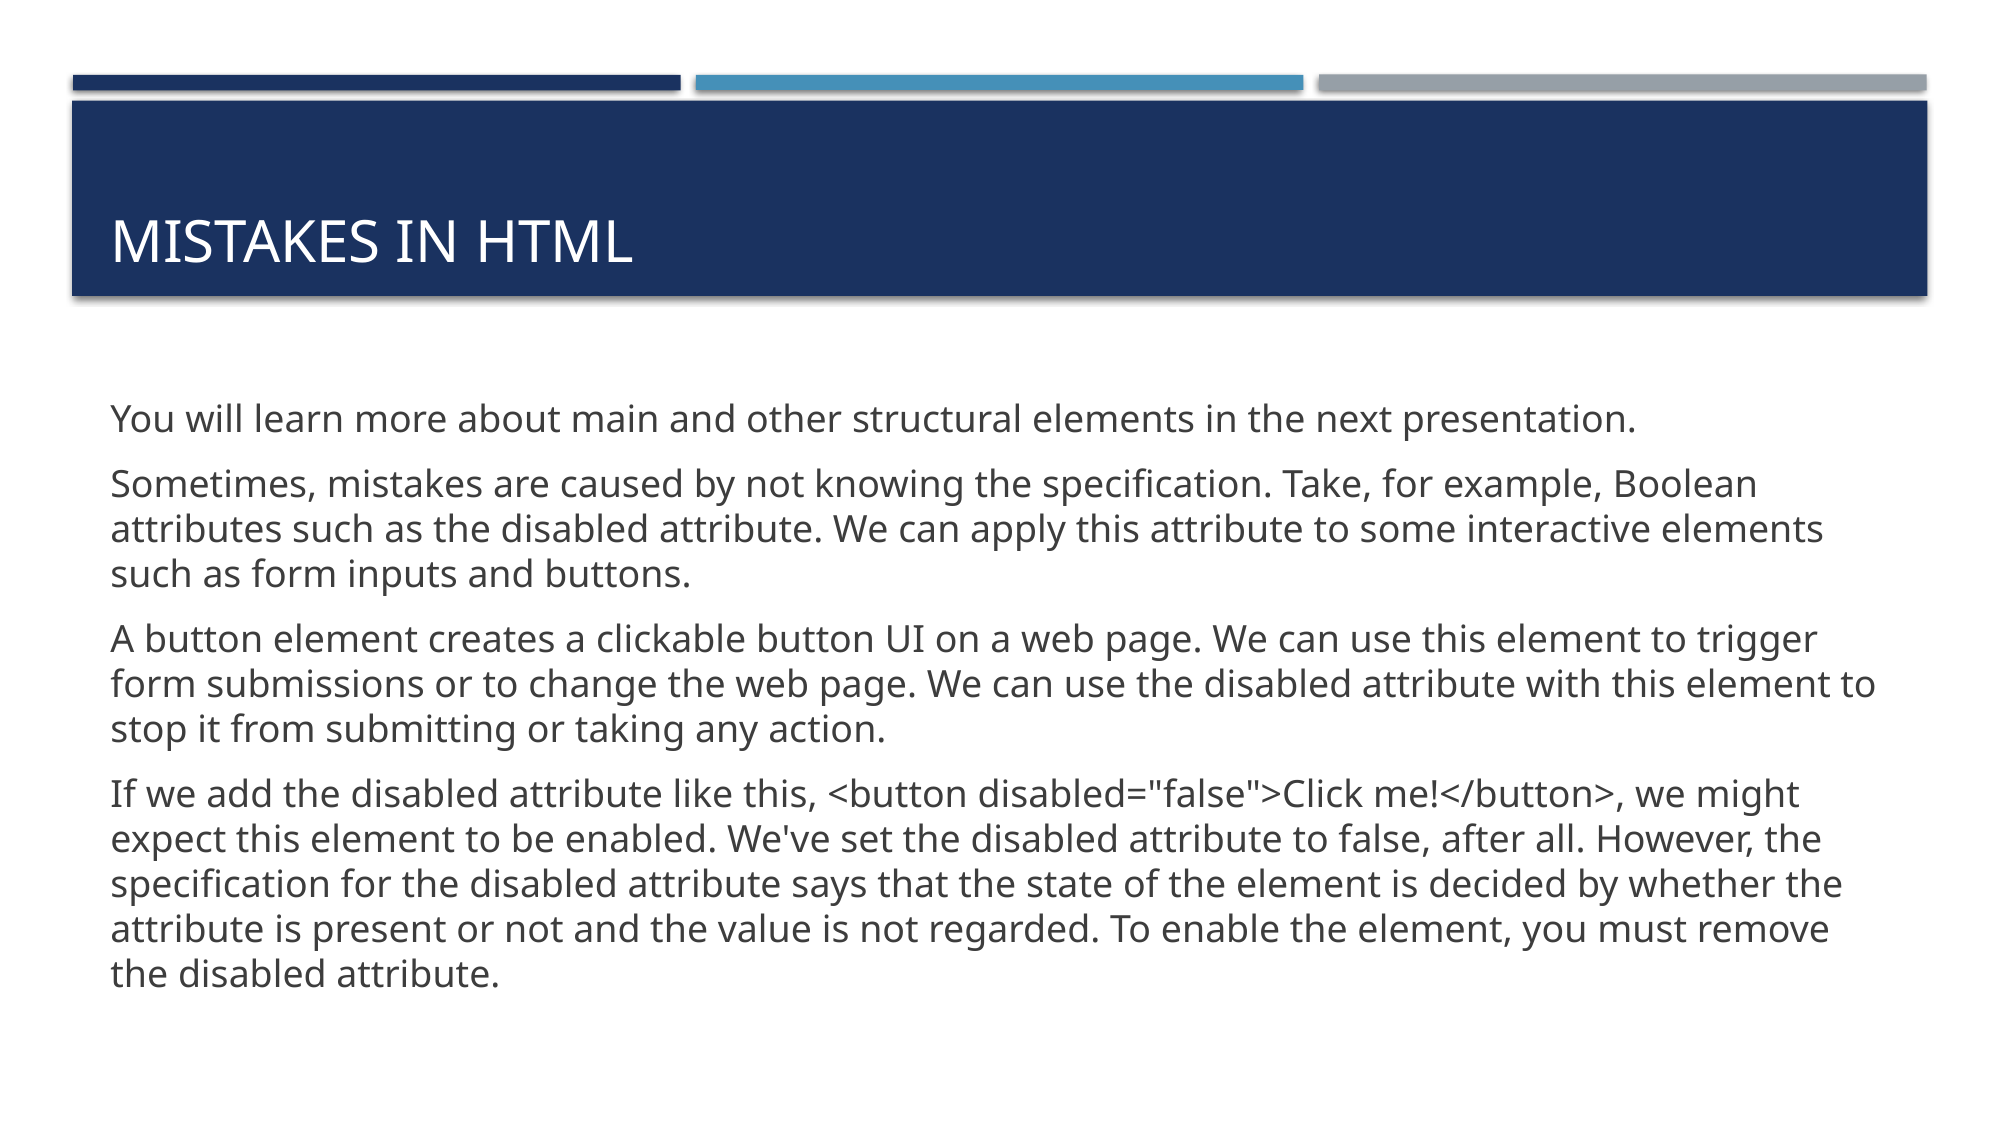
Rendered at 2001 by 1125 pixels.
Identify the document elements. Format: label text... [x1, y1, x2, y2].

list You will learn more about main and other structural elements in the next presentation. Sometimes, mistakes are caused by not knowing the specification. Take, for example, Boolean attributes such as the disabled attribute. We can apply this attribute to some interactive elements such as form inputs and buttons. A button element creates a clickable button UI on a web page. We can use this element to trigger form submissions or to change the web page. We can use the disabled attribute with this element to stop it from submitting or taking any action. If we add the disabled attribute like this, <button disabled="false">Click me!</button>, we might expect this element to be enabled. We've set the disabled attribute to false, after all. However, the specification for the disabled attribute says that the state of the element is decided by whether the attribute is present or not and the value is not regarded. To enable the element, you must remove the disabled attribute. [95, 357, 1905, 1033]
title Mistakes in HTML [95, 115, 1905, 282]
